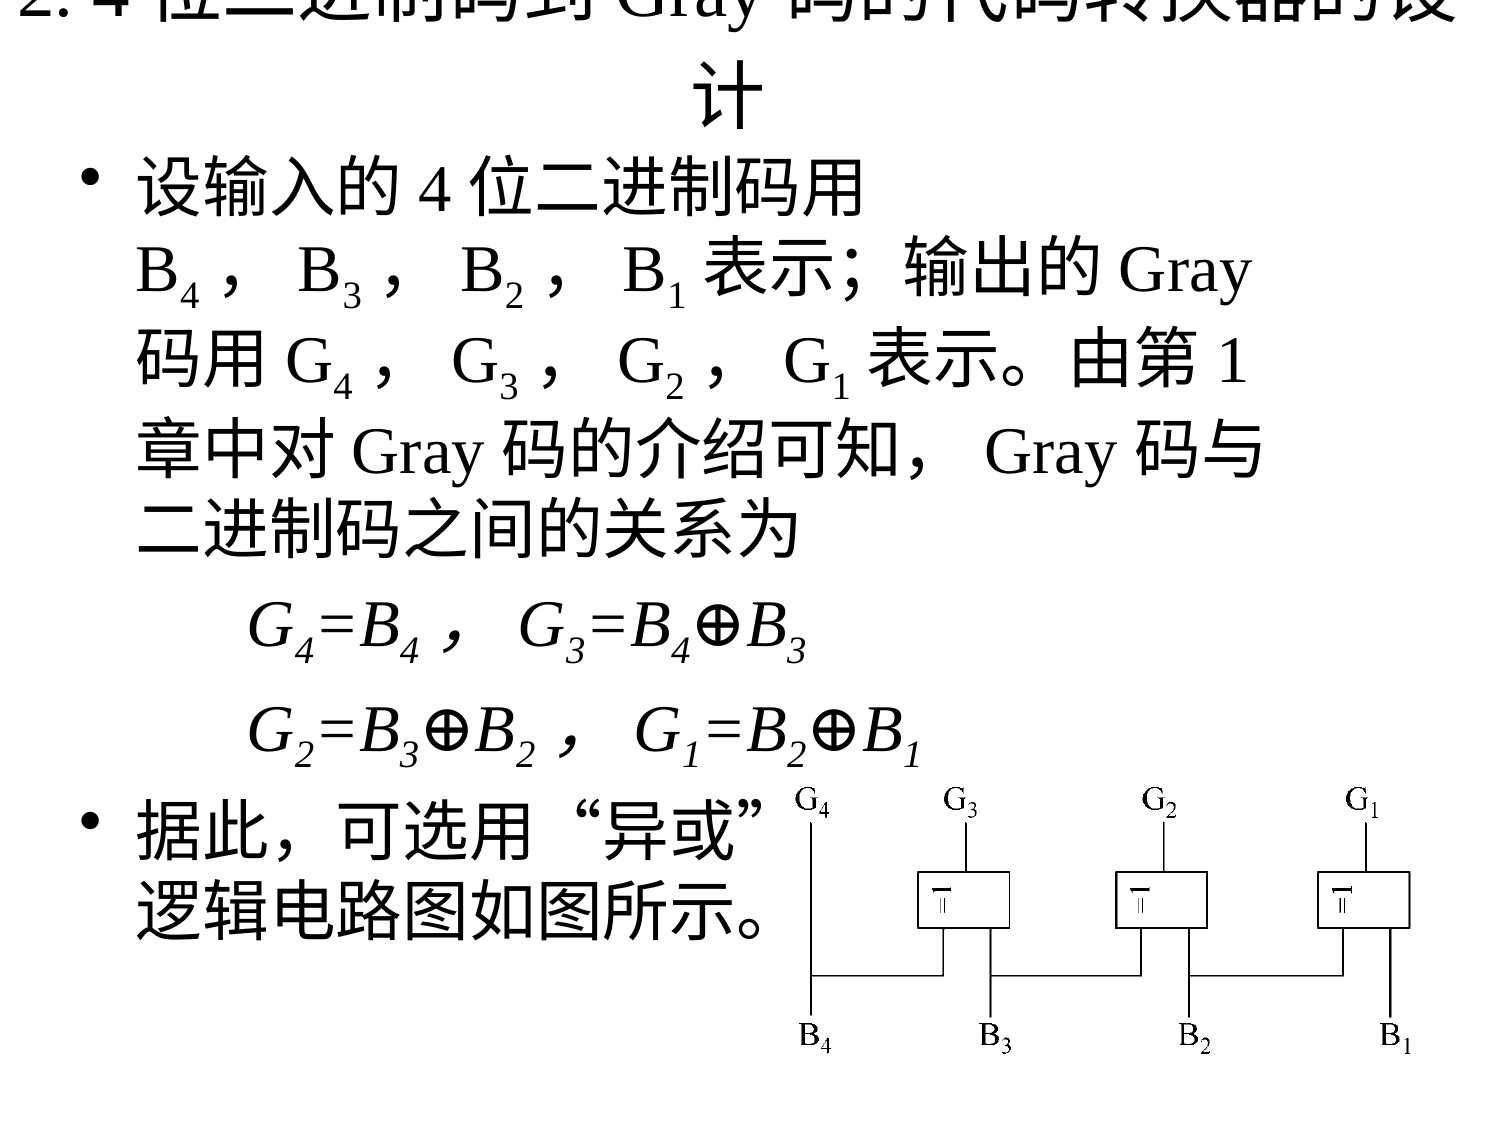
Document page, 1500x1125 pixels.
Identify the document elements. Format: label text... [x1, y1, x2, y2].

picture [789, 782, 1417, 1057]
title 2. 4位二进制码到Gray码的代码转换器的设计 [0, 17, 1497, 66]
list 设输入的4位二进制码用B4，B3，B2，B1表示；输出的Gray码用G4，G3，G2，G1表示。由第1章中对Gray码的介绍可知，Gray码与二进制码之间的关系为 G4=B4，G3=B4⊕B3 G2=B3⊕B2，G1=B2⊕B1 据此，可选用“异或”门设计该电路，逻辑电路图如图所示。 [63, 137, 1340, 813]
